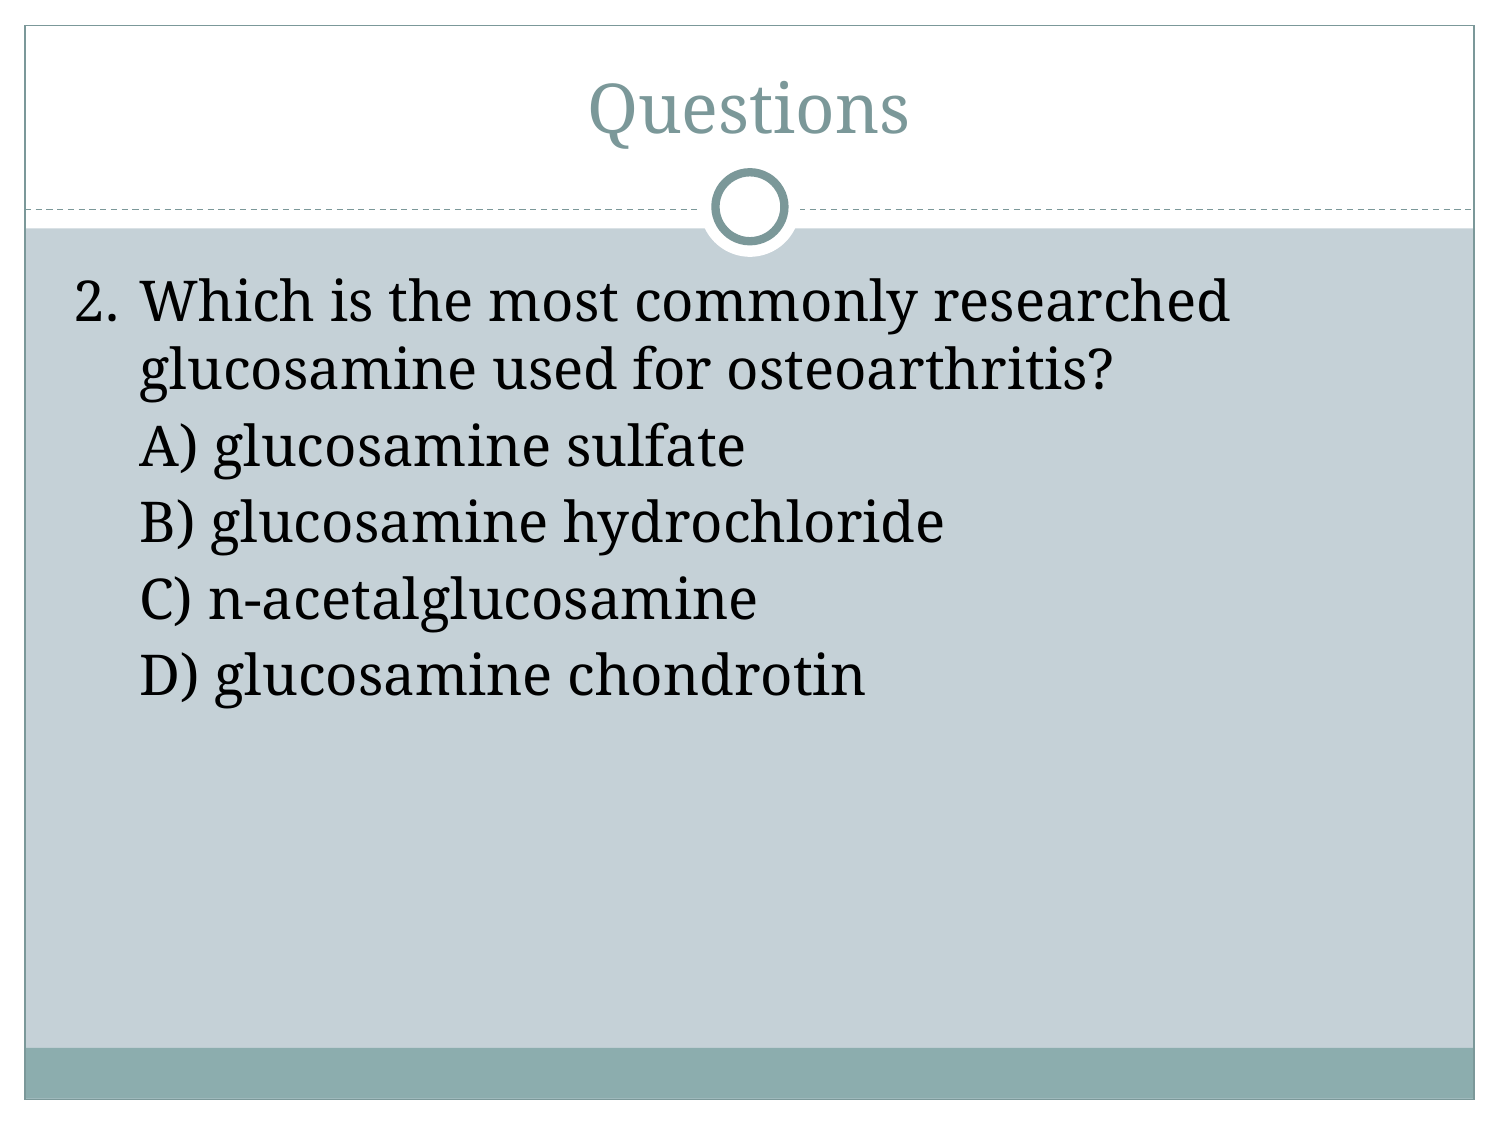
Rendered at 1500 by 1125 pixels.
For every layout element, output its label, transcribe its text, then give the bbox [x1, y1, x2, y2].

list Which is the most commonly researched glucosamine used for osteoarthritis? A) glucosamine sulfate B) glucosamine hydrochloride C) n-acetalglucosamine D) glucosamine chondrotin [49, 250, 1445, 1001]
title Questions [49, 37, 1450, 162]
